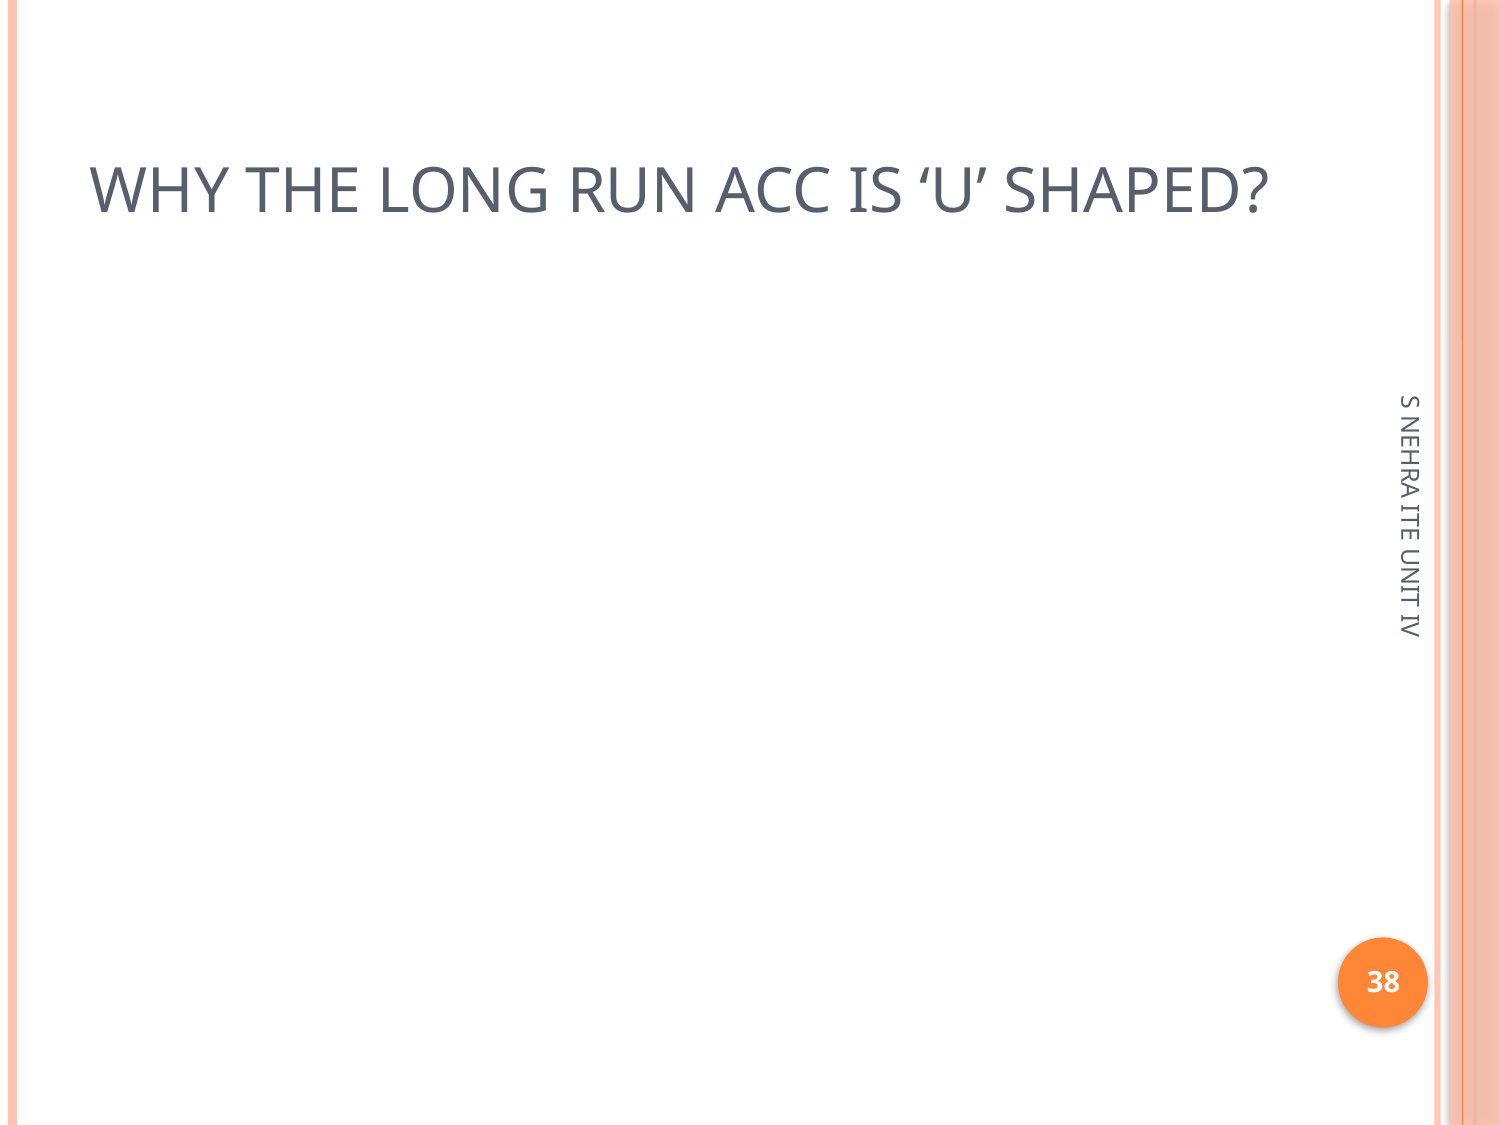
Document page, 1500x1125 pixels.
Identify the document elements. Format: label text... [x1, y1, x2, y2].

footer S NEHRA ITE UNIT IV [1379, 380, 1440, 906]
title Why the long run acc is ‘u’ shaped? [75, 45, 1300, 233]
slide_number 38 [1333, 940, 1434, 1027]
